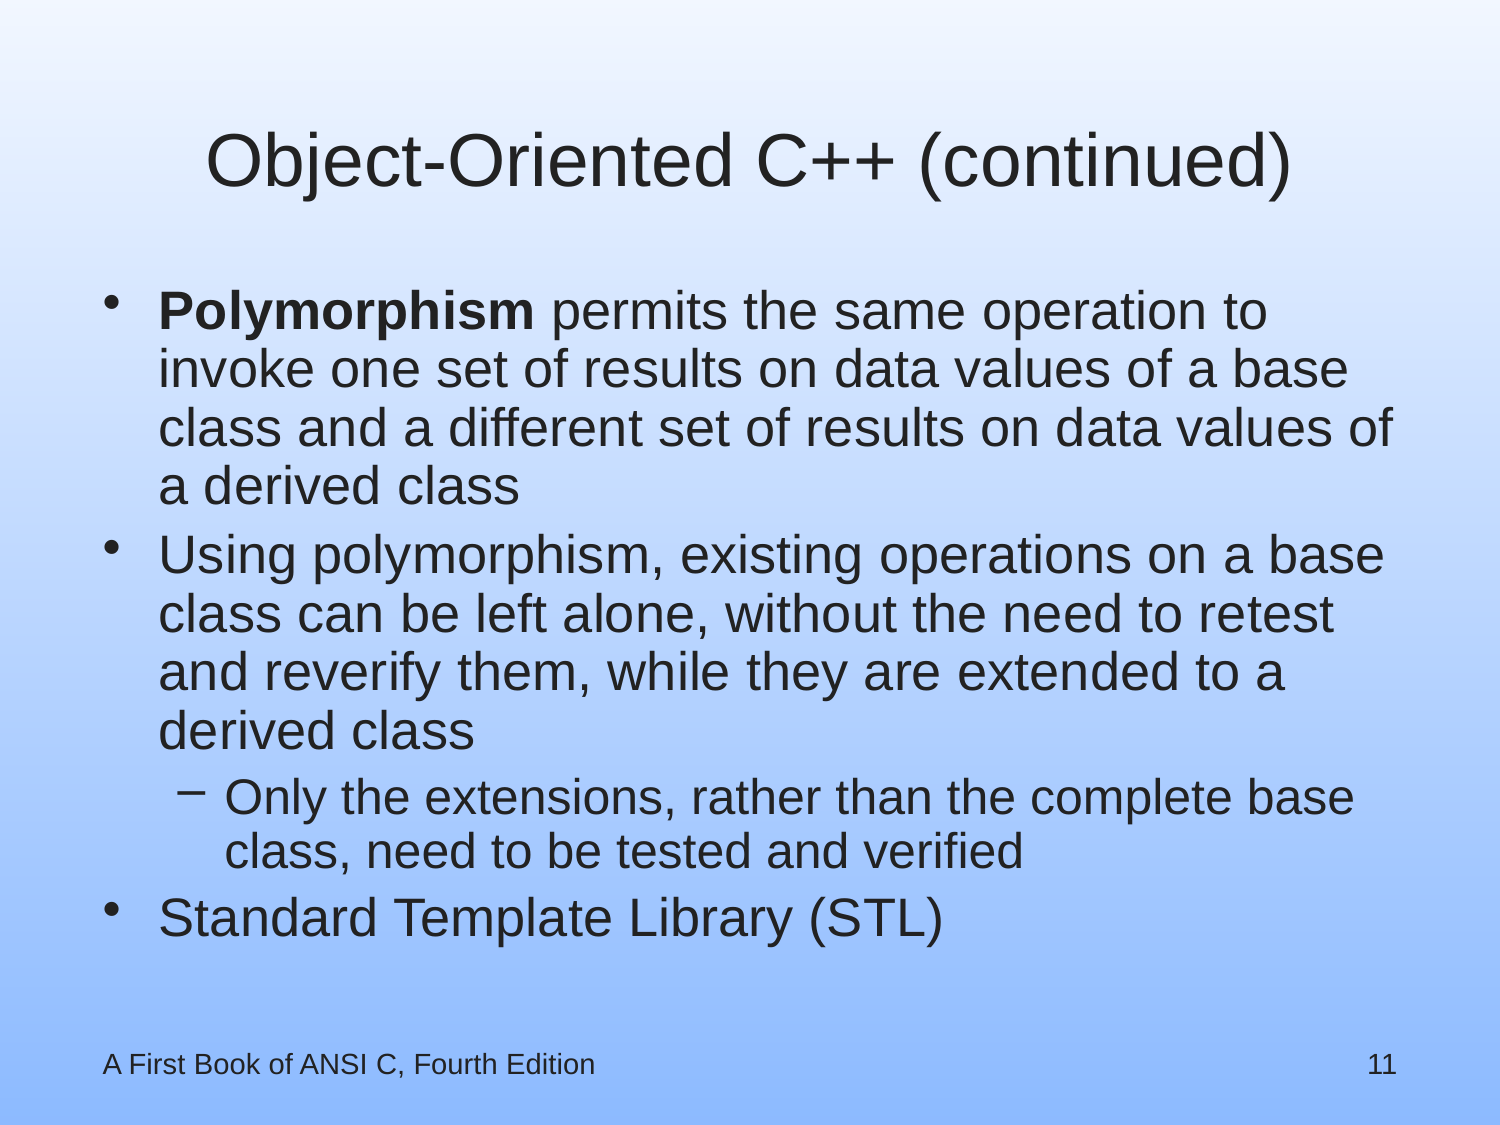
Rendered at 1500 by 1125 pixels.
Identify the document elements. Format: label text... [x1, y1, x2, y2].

footer A First Book of ANSI C, Fourth Edition [87, 1037, 1050, 1100]
title Object-Oriented C++ (continued) [87, 62, 1413, 250]
slide_number 11 [1074, 1037, 1413, 1100]
list Polymorphism permits the same operation to invoke one set of results on data values of a base class and a different set of results on data values of a derived class Using polymorphism, existing operations on a base class can be left alone, without the need to retest and reverify them, while they are extended to a derived class Only the extensions, rather than the complete base class, need to be tested and verified Standard Template Library (STL) [87, 275, 1413, 1025]
